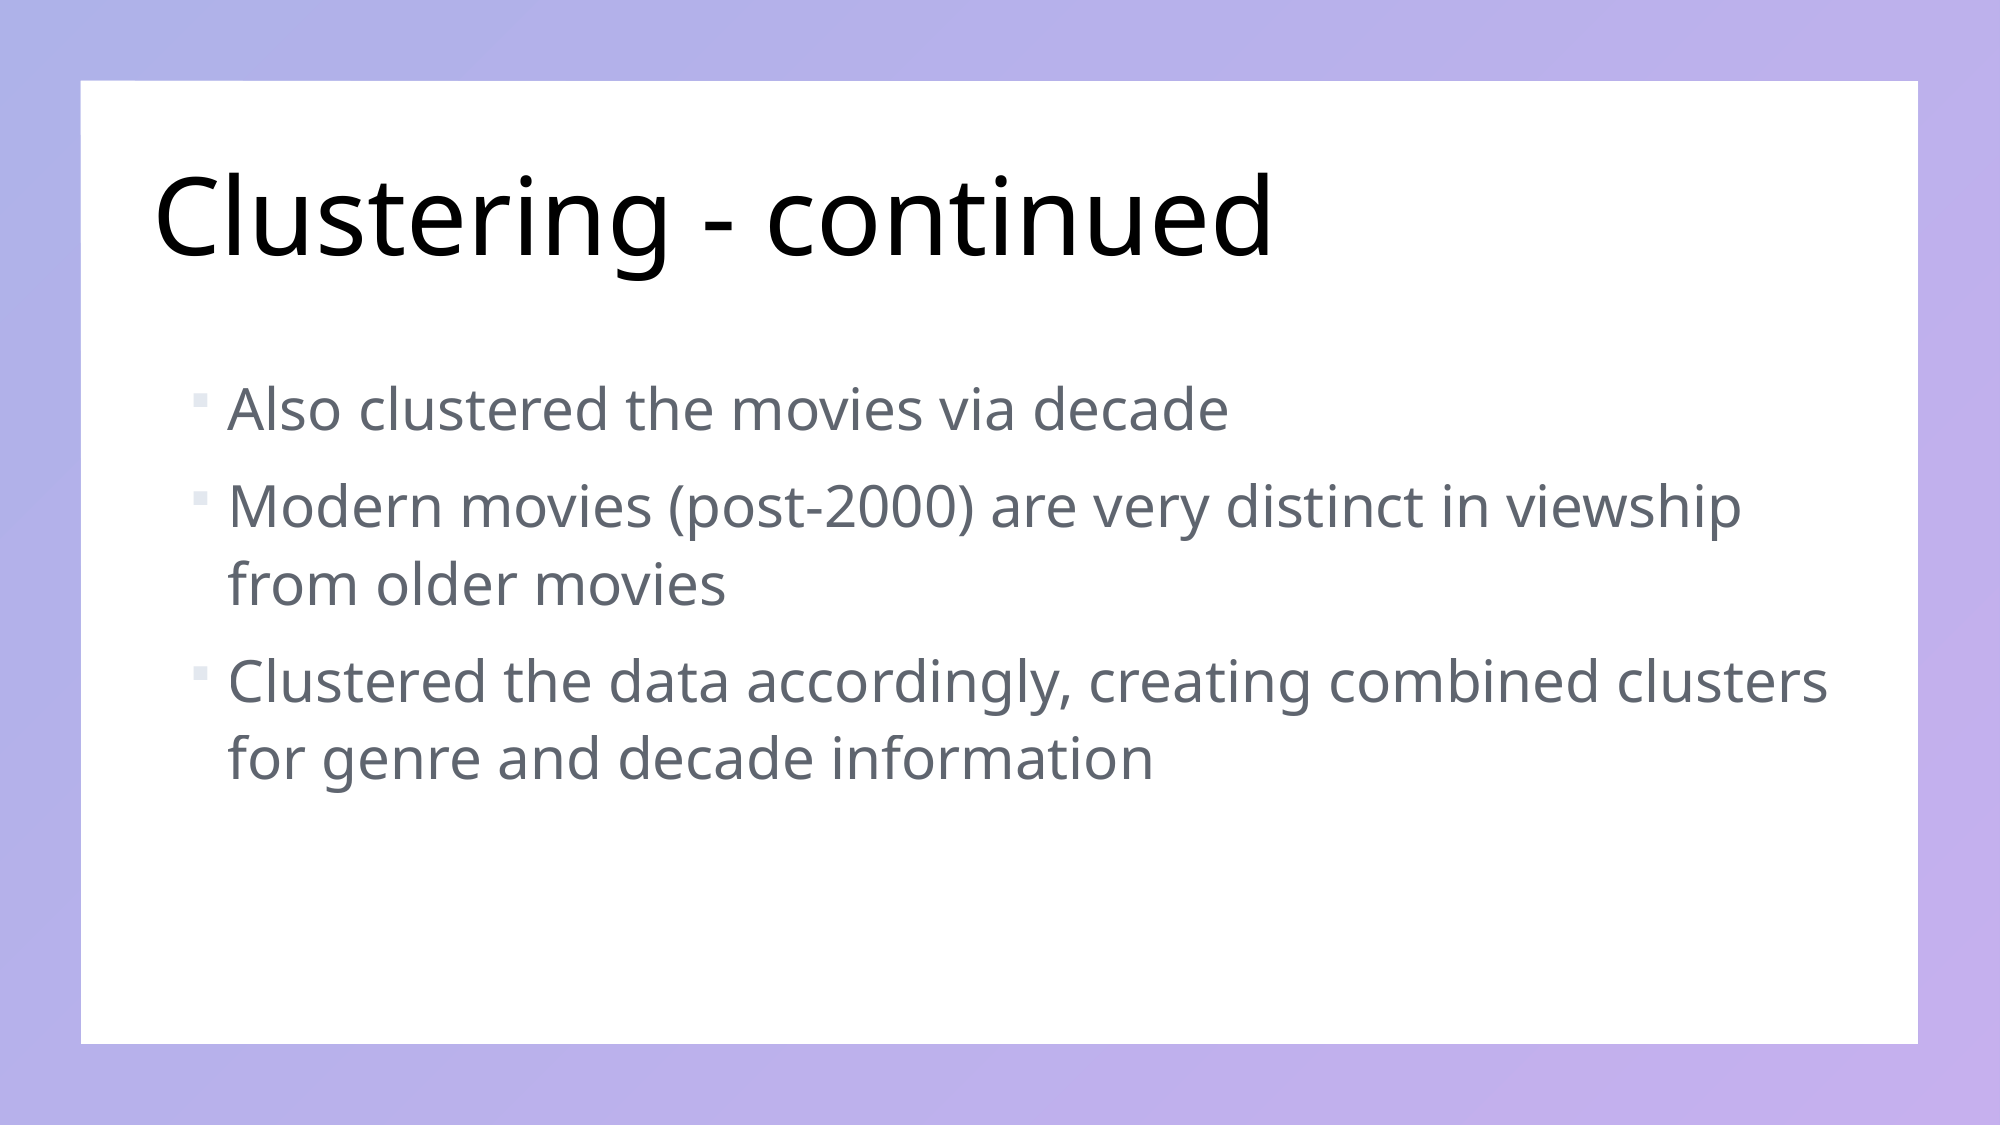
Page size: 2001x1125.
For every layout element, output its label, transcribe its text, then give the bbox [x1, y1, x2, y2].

title Clustering - continued [137, 111, 1863, 330]
list Also clustered the movies via decade Modern movies (post-2000) are very distinct in viewship from older movies Clustered the data accordingly, creating combined clusters for genre and decade information [137, 357, 1863, 1014]
